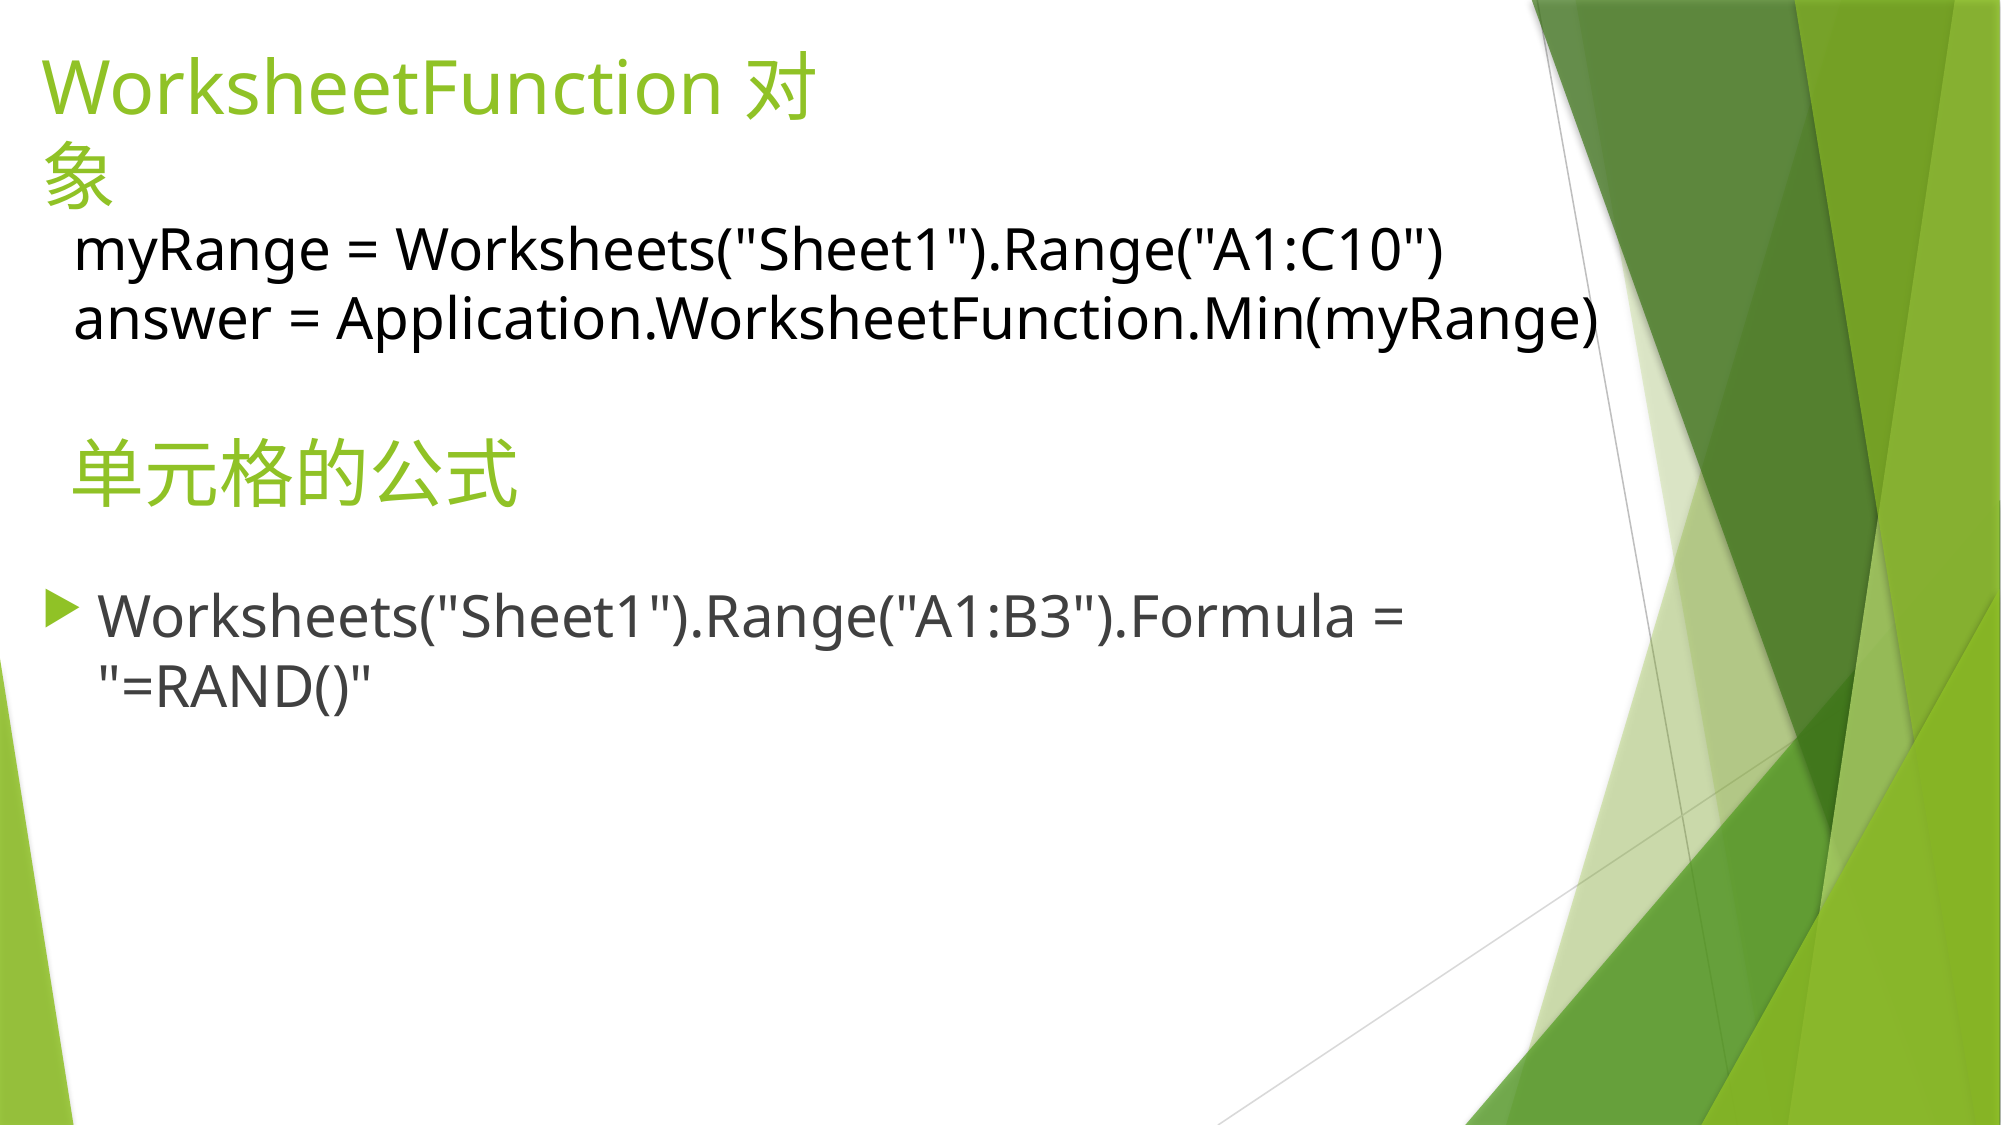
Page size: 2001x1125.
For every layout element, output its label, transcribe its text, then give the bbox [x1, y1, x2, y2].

text_box 单元格的公式 [54, 418, 541, 549]
text_box Worksheets("Sheet1").Range("A1:B3").Formula = "=RAND()" [26, 571, 1481, 730]
title WorksheetFunction对象 [26, 32, 869, 167]
text_box myRange = Worksheets("Sheet1").Range("A1:C10") answer = Application.WorksheetFunction.Min(myRange) [58, 204, 1629, 359]
